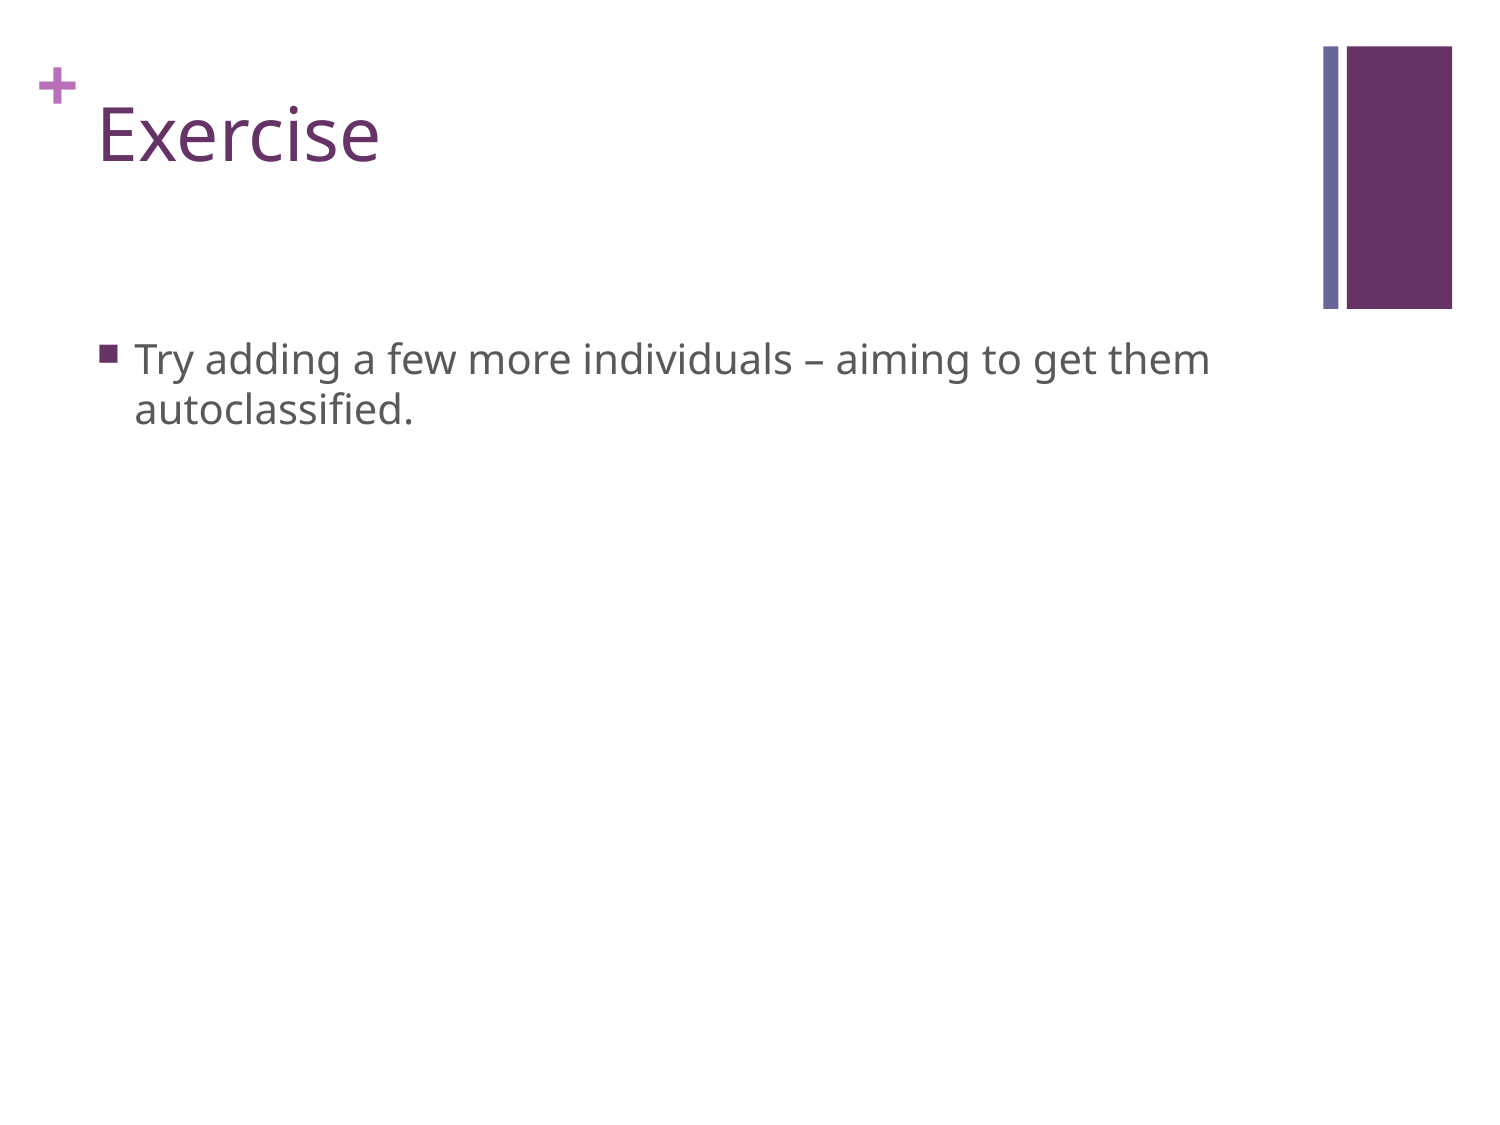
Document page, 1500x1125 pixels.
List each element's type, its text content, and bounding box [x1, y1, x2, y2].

list Try adding a few more individuals – aiming to get them autoclassified. [81, 324, 1322, 1005]
title Exercise [81, 79, 1322, 263]
